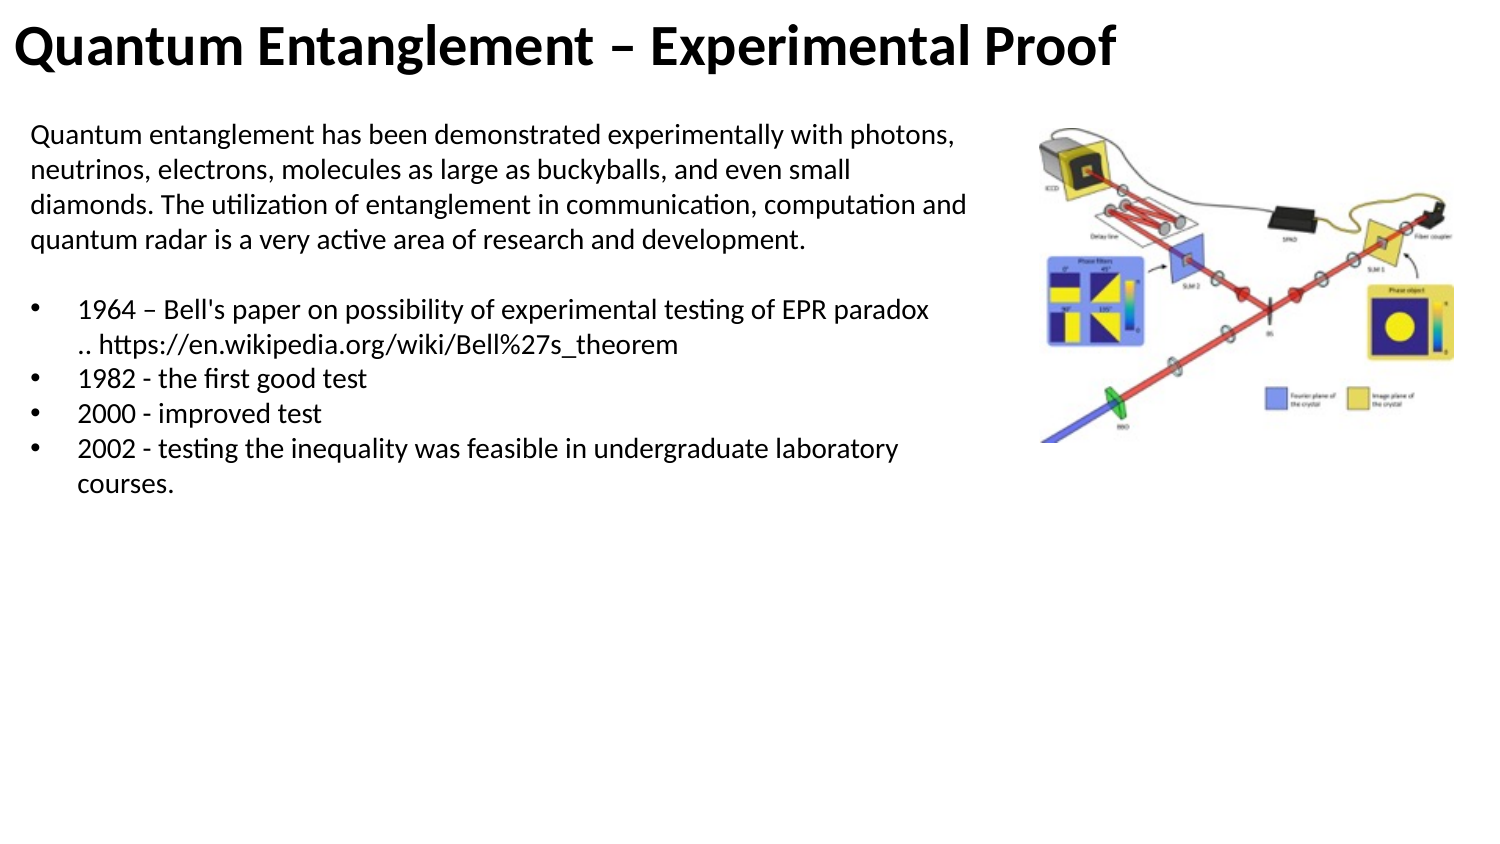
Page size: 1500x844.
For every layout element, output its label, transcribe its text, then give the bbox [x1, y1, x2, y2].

picture [1039, 128, 1454, 443]
text_box Quantum entanglement has been demonstrated experimentally with photons, neutrinos, electrons, molecules as large as buckyballs, and even small diamonds. The utilization of entanglement in communication, computation and quantum radar is a very active area of research and development. 1964 – Bell's paper on possibility of experimental testing of EPR paradox .. https://en.wikipedia.org/wiki/Bell%27s_theorem 1982 - the first good test 2000 - improved test 2002 - testing the inequality was feasible in undergraduate laboratory courses. [15, 107, 994, 508]
text_box Quantum Entanglement – Experimental Proof [0, 0, 1322, 85]
